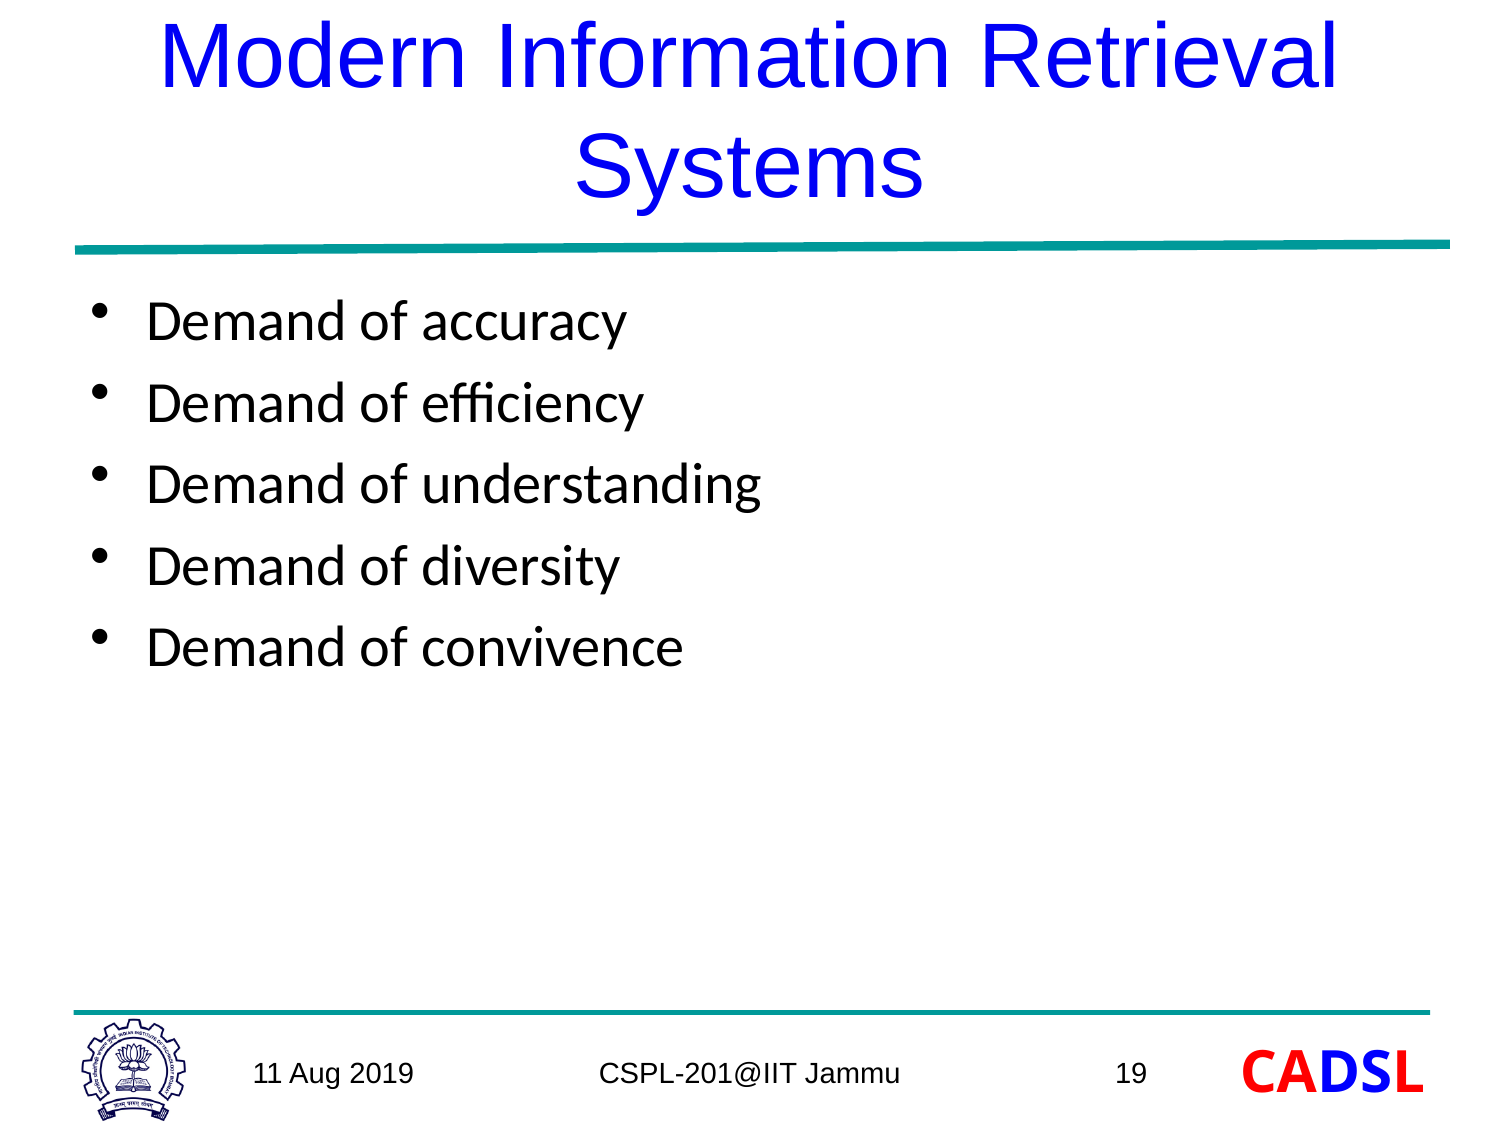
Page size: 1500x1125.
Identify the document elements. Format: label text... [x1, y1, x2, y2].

picture [75, 1016, 188, 1125]
footer CSPL-201@IIT Jammu [512, 1046, 988, 1125]
list Demand of accuracy Demand of efficiency Demand of understanding Demand of diversity Demand of convivence [75, 275, 1425, 1005]
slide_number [237, 1046, 450, 1125]
title Modern Information Retrieval Systems [75, 12, 1425, 200]
slide_number 19 [1037, 1046, 1225, 1125]
